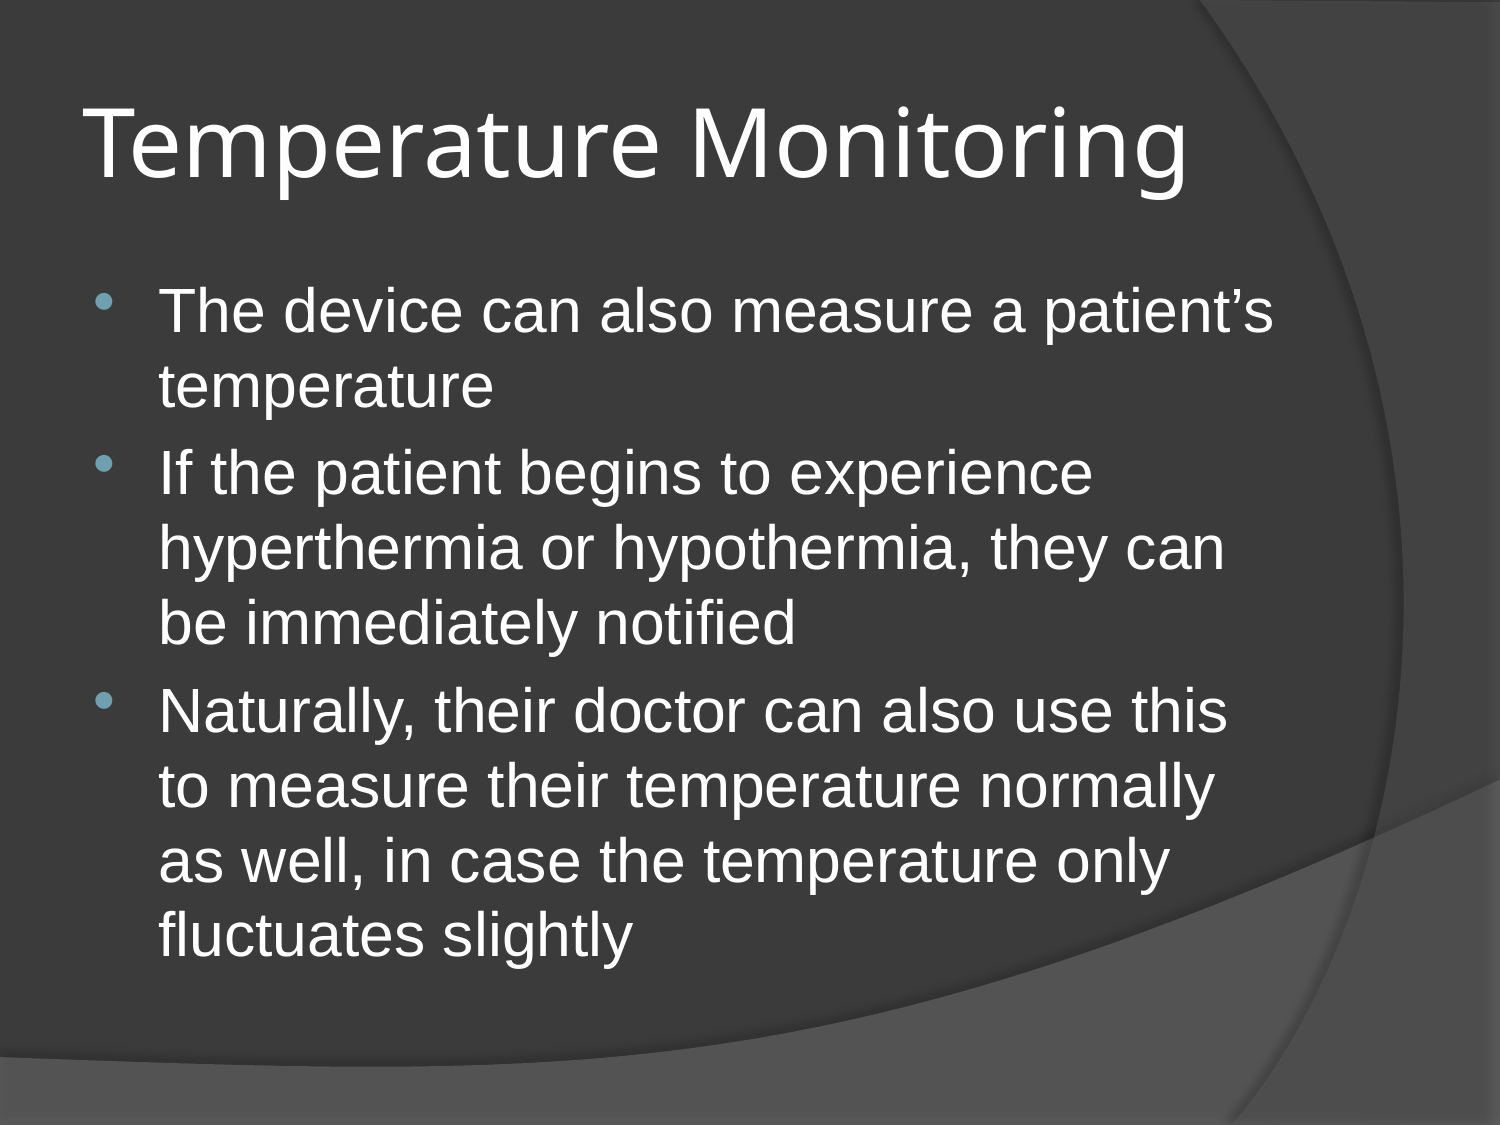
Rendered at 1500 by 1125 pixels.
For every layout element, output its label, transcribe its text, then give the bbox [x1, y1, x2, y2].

title Temperature Monitoring [75, 45, 1300, 233]
list The device can also measure a patient’s temperature If the patient begins to experience hyperthermia or hypothermia, they can be immediately notified Naturally, their doctor can also use this to measure their temperature normally as well, in case the temperature only fluctuates slightly [75, 262, 1300, 1005]
